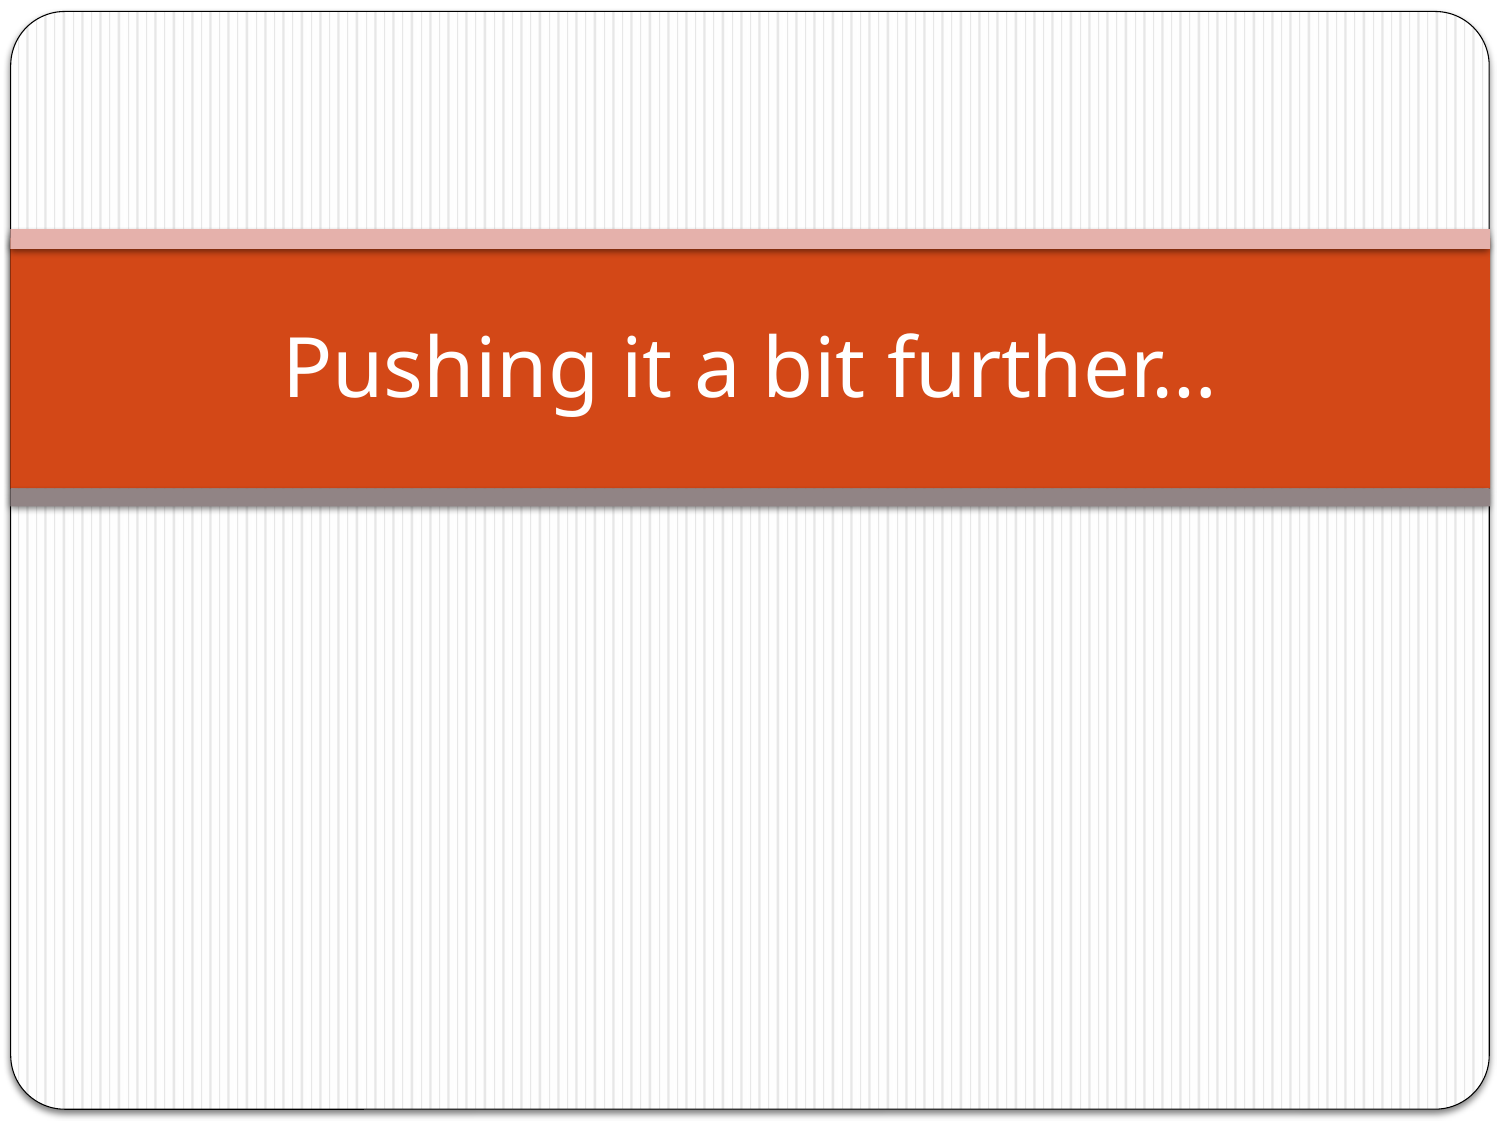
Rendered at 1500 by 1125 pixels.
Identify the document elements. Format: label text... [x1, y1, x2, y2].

title Pushing it a bit further… [75, 247, 1425, 489]
